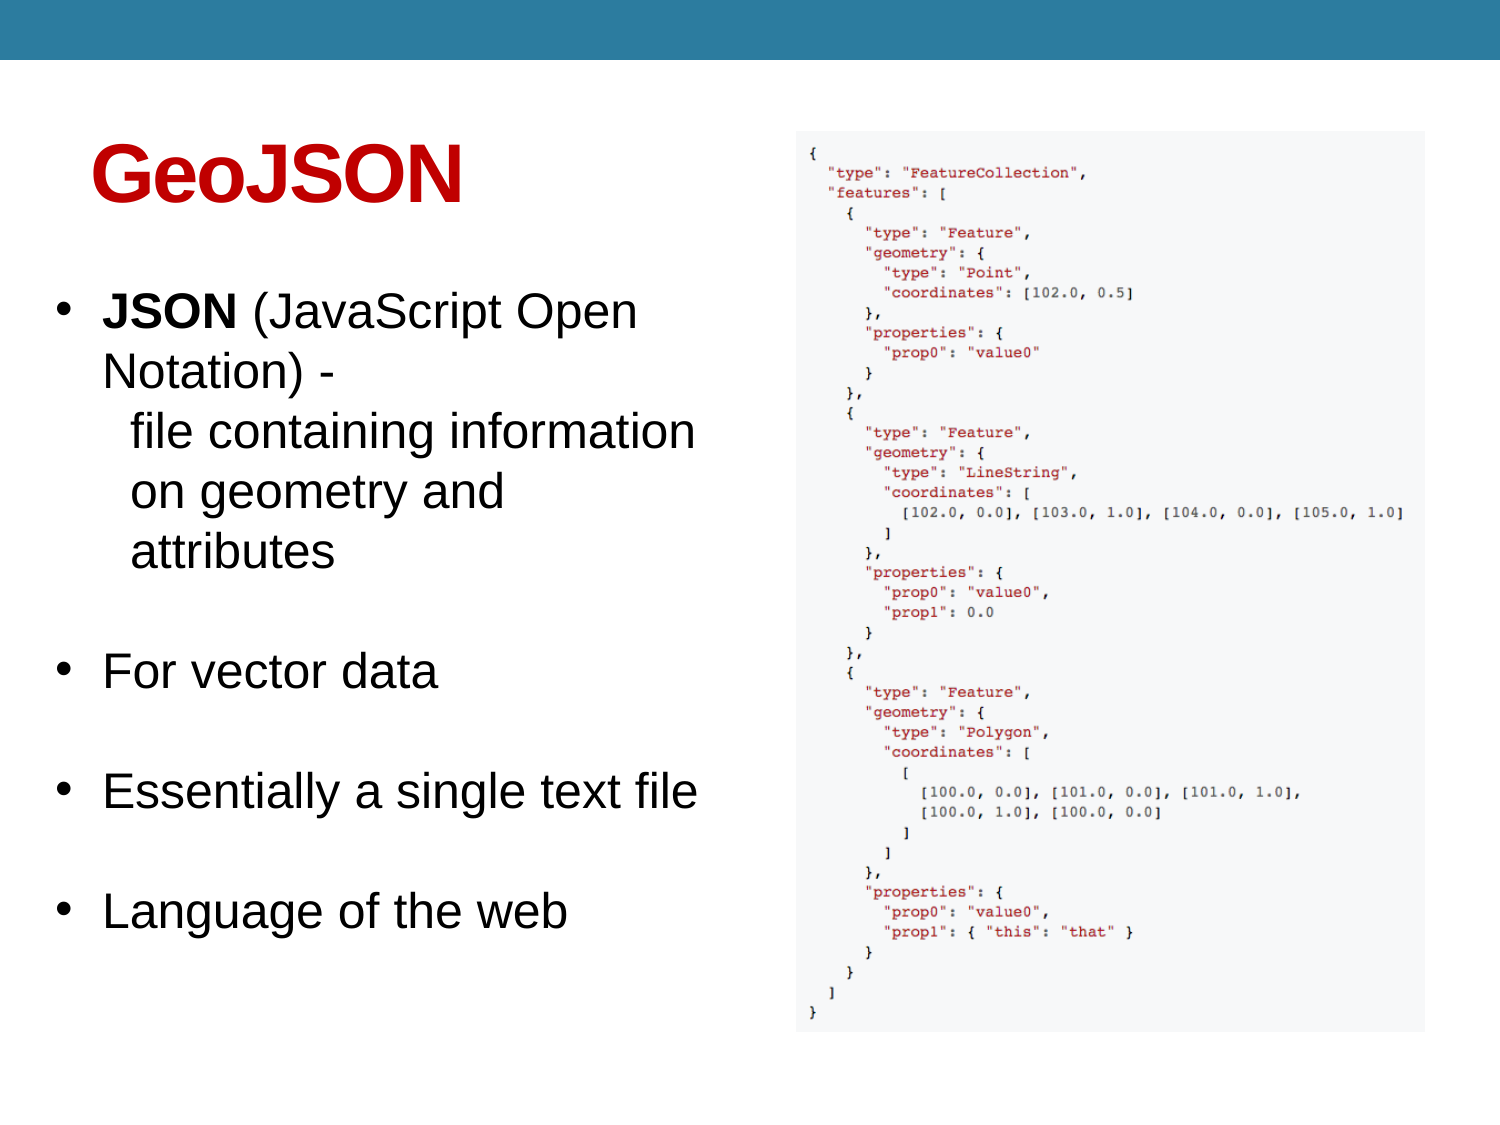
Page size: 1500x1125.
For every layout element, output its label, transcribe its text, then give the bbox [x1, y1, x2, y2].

text_box JSON (JavaScript Open Notation) - file containing information on geometry and attributes For vector data Essentially a single text file Language of the web [40, 270, 727, 946]
title GeoJSON [75, 87, 1425, 250]
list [796, 131, 1426, 1032]
